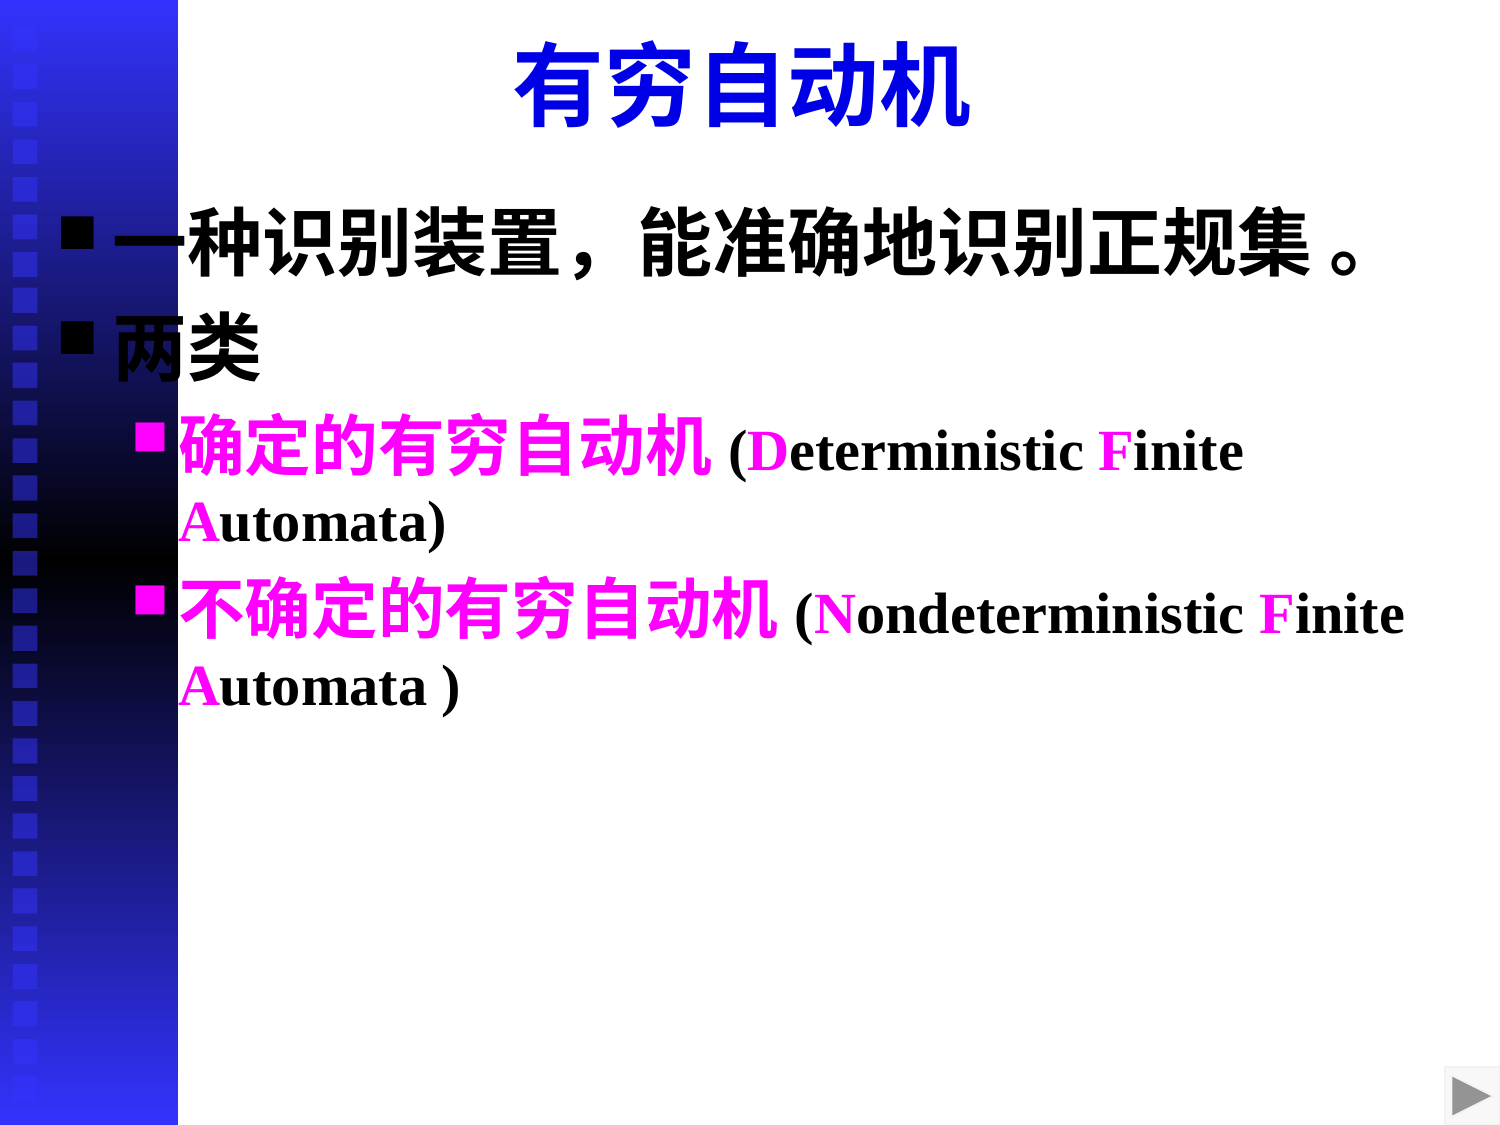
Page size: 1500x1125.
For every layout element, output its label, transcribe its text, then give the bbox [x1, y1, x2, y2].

title 有穷自动机 [348, 0, 1136, 185]
text_box 一种识别装置，能准确地识别正规集 。 两类 确定的有穷自动机(Deterministic Finite Automata) 不确定的有穷自动机(Nondeterministic Finite Automata ) [41, 187, 1463, 963]
text_box [1444, 1067, 1500, 1125]
